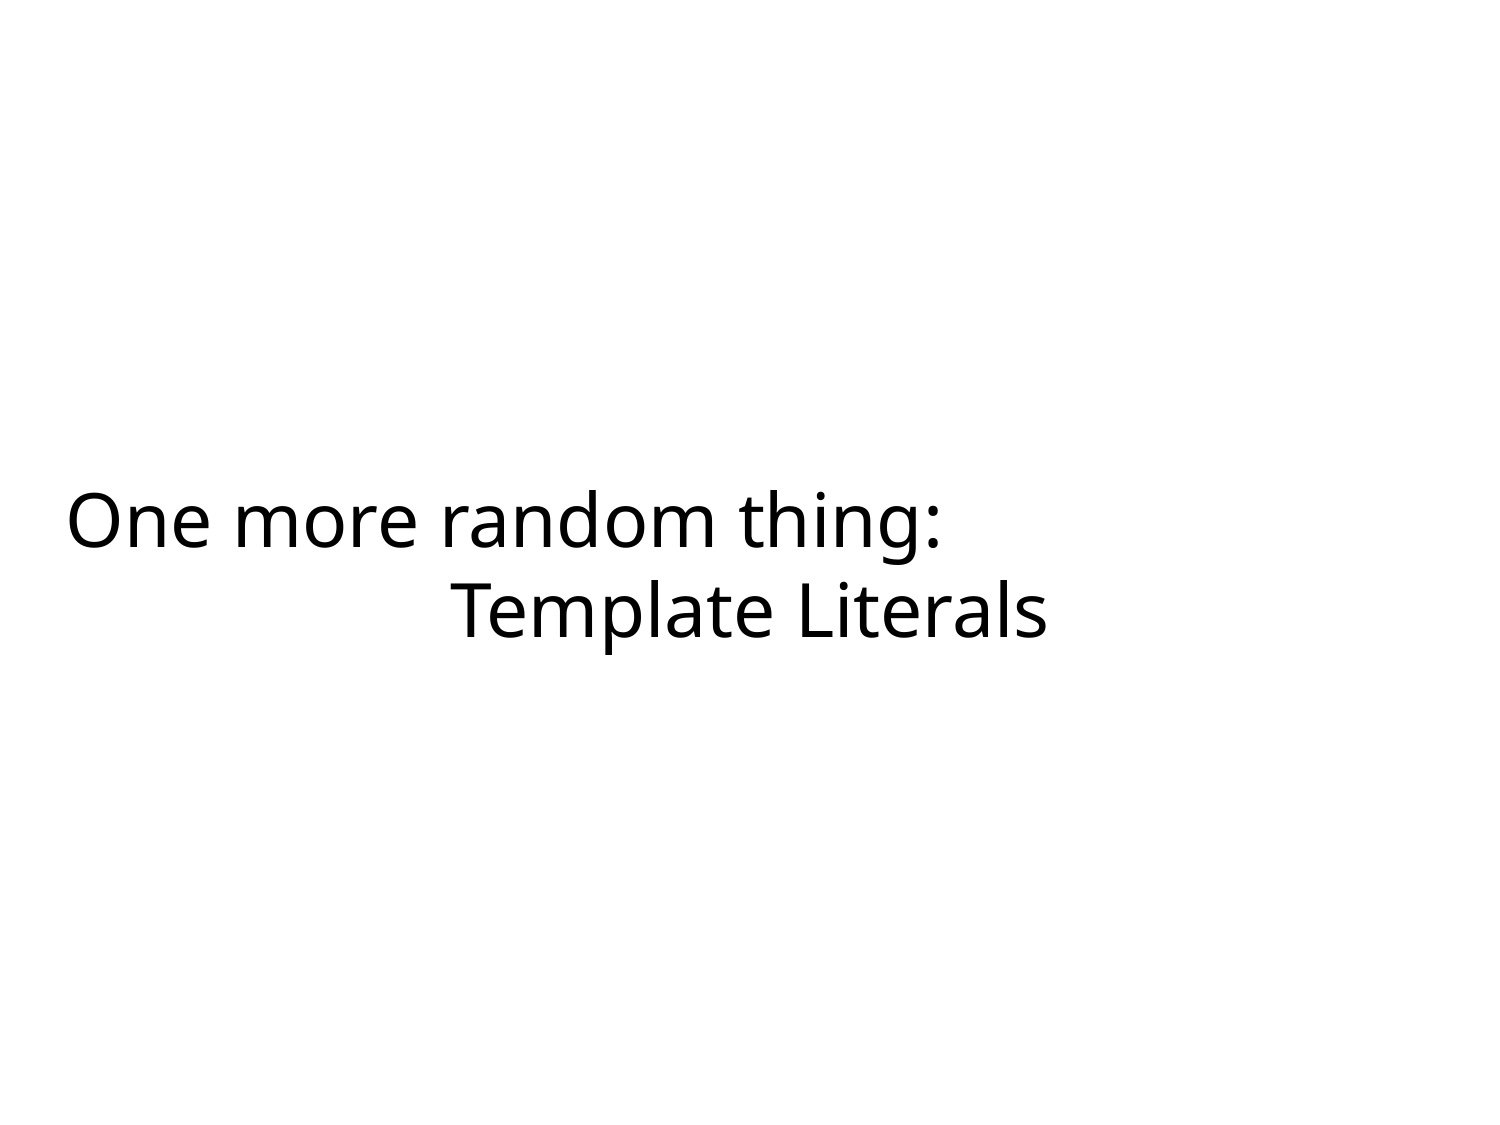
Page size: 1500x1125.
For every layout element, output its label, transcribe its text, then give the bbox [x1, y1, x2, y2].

text_box One more random thing: Template Literals [51, 470, 1449, 655]
